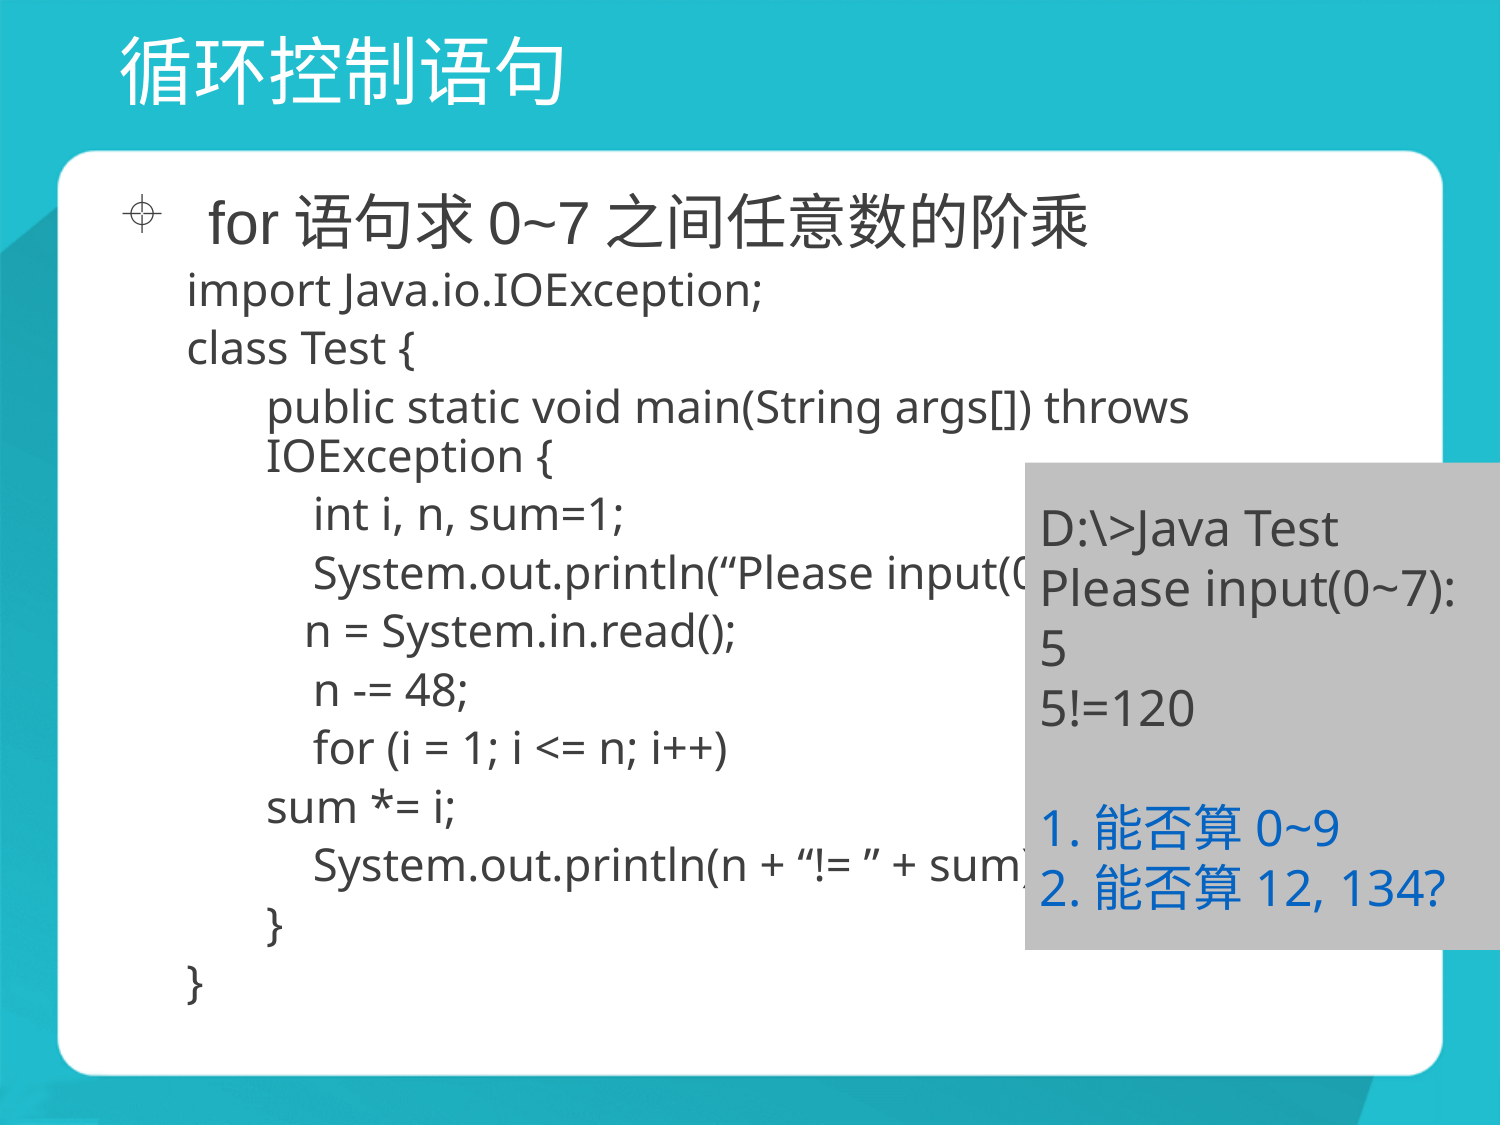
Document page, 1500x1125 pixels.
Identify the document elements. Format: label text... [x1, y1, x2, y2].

list for语句求0~7之间任意数的阶乘 import Java.io.IOException; class Test { public static void main(String args[]) throws IOException { int i, n, sum=1; System.out.println(“Please input(0~7):”); n = System.in.read(); n -= 48; for (i = 1; i <= n; i++) sum *= i; System.out.println(n + “!= ” + sum); } } [103, 184, 1397, 1024]
picture [0, 0, 1500, 1125]
title 循环控制语句 [103, 0, 1397, 150]
text_box D:\>Java Test Please input(0~7): 5 5!=120 1.能否算0~9 2.能否算12, 134? [1025, 462, 1500, 950]
